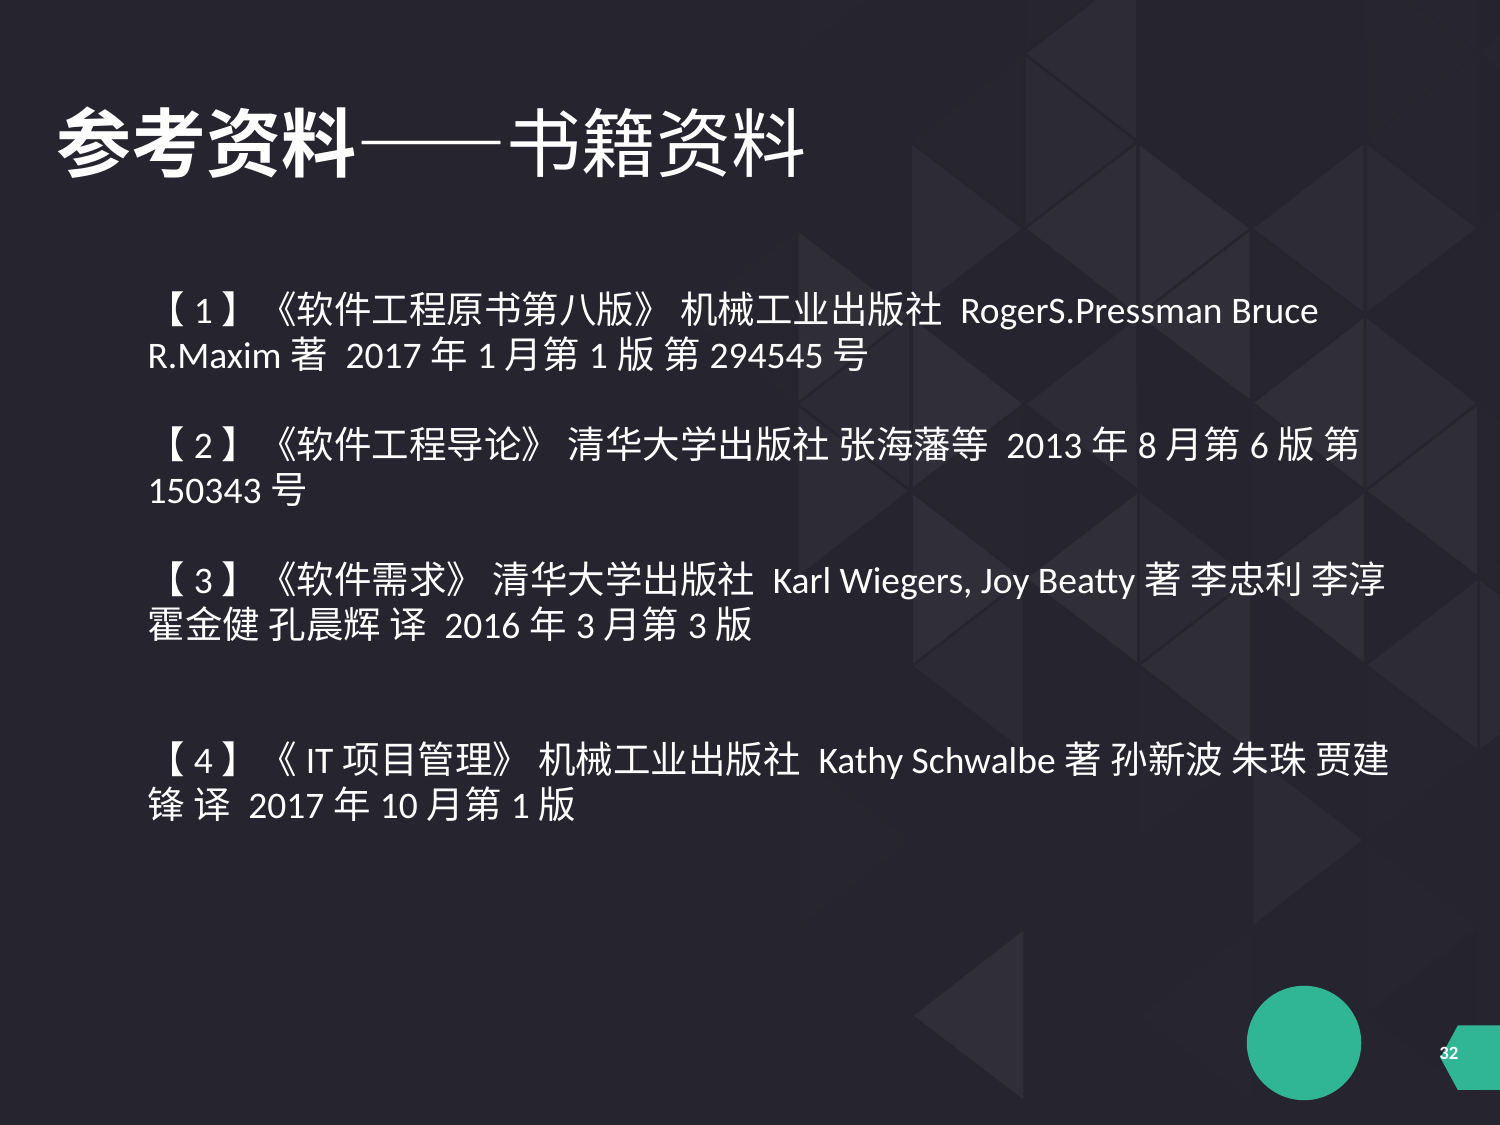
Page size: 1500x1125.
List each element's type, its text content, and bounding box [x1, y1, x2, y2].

text_box 参考资料——书籍资料 [42, 89, 822, 194]
text_box 【1】《软件工程原书第八版》 机械工业出版社 RogerS.Pressman Bruce R.Maxim著 2017年1月第1版 第294545号 【2】《软件工程导论》 清华大学出版社 张海藩等 2013年8月第6版 第150343号 【3】《软件需求》 清华大学出版社 Karl Wiegers, Joy Beatty著 李忠利 李淳 霍金健 孔晨辉 译 2016年3月第3版 【4】《IT项目管理》 机械工业出版社 Kathy Schwalbe著 孙新波 朱珠 贾建锋 译 2017年10月第1版 [132, 278, 1442, 923]
text_box [1245, 984, 1363, 1102]
